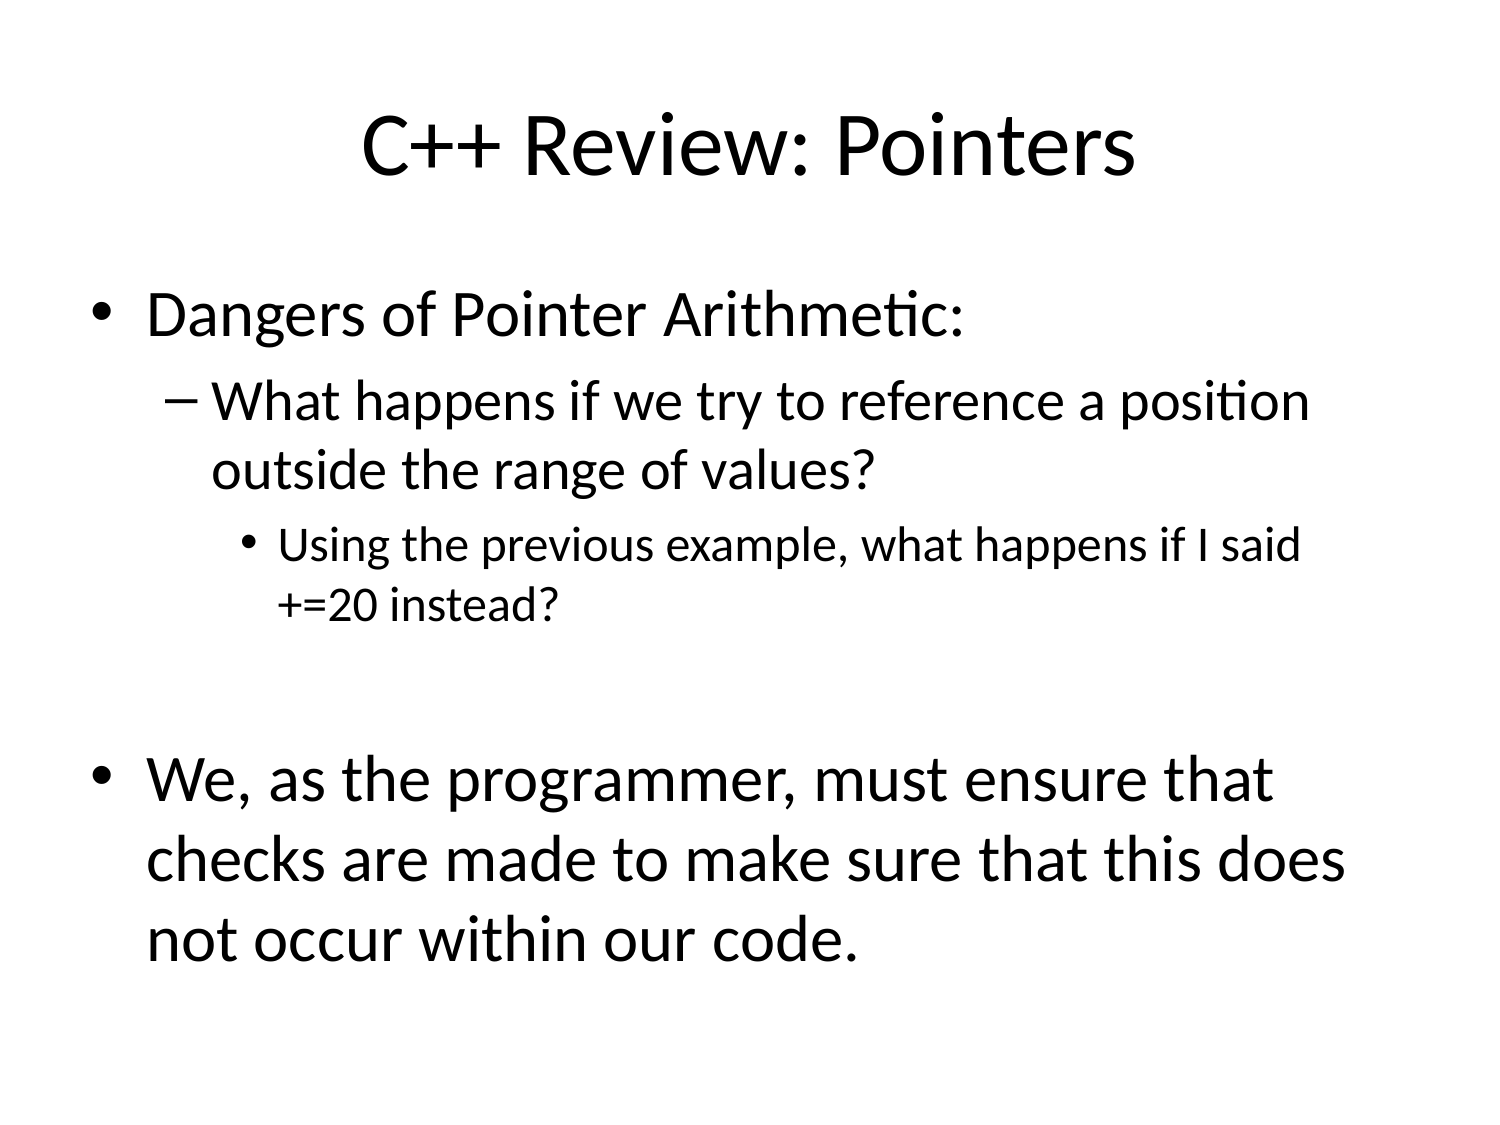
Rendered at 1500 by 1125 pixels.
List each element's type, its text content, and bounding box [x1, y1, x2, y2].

title C++ Review: Pointers [75, 45, 1425, 233]
list Dangers of Pointer Arithmetic: What happens if we try to reference a position outside the range of values? Using the previous example, what happens if I said +=20 instead? We, as the programmer, must ensure that checks are made to make sure that this does not occur within our code. [75, 262, 1425, 1005]
